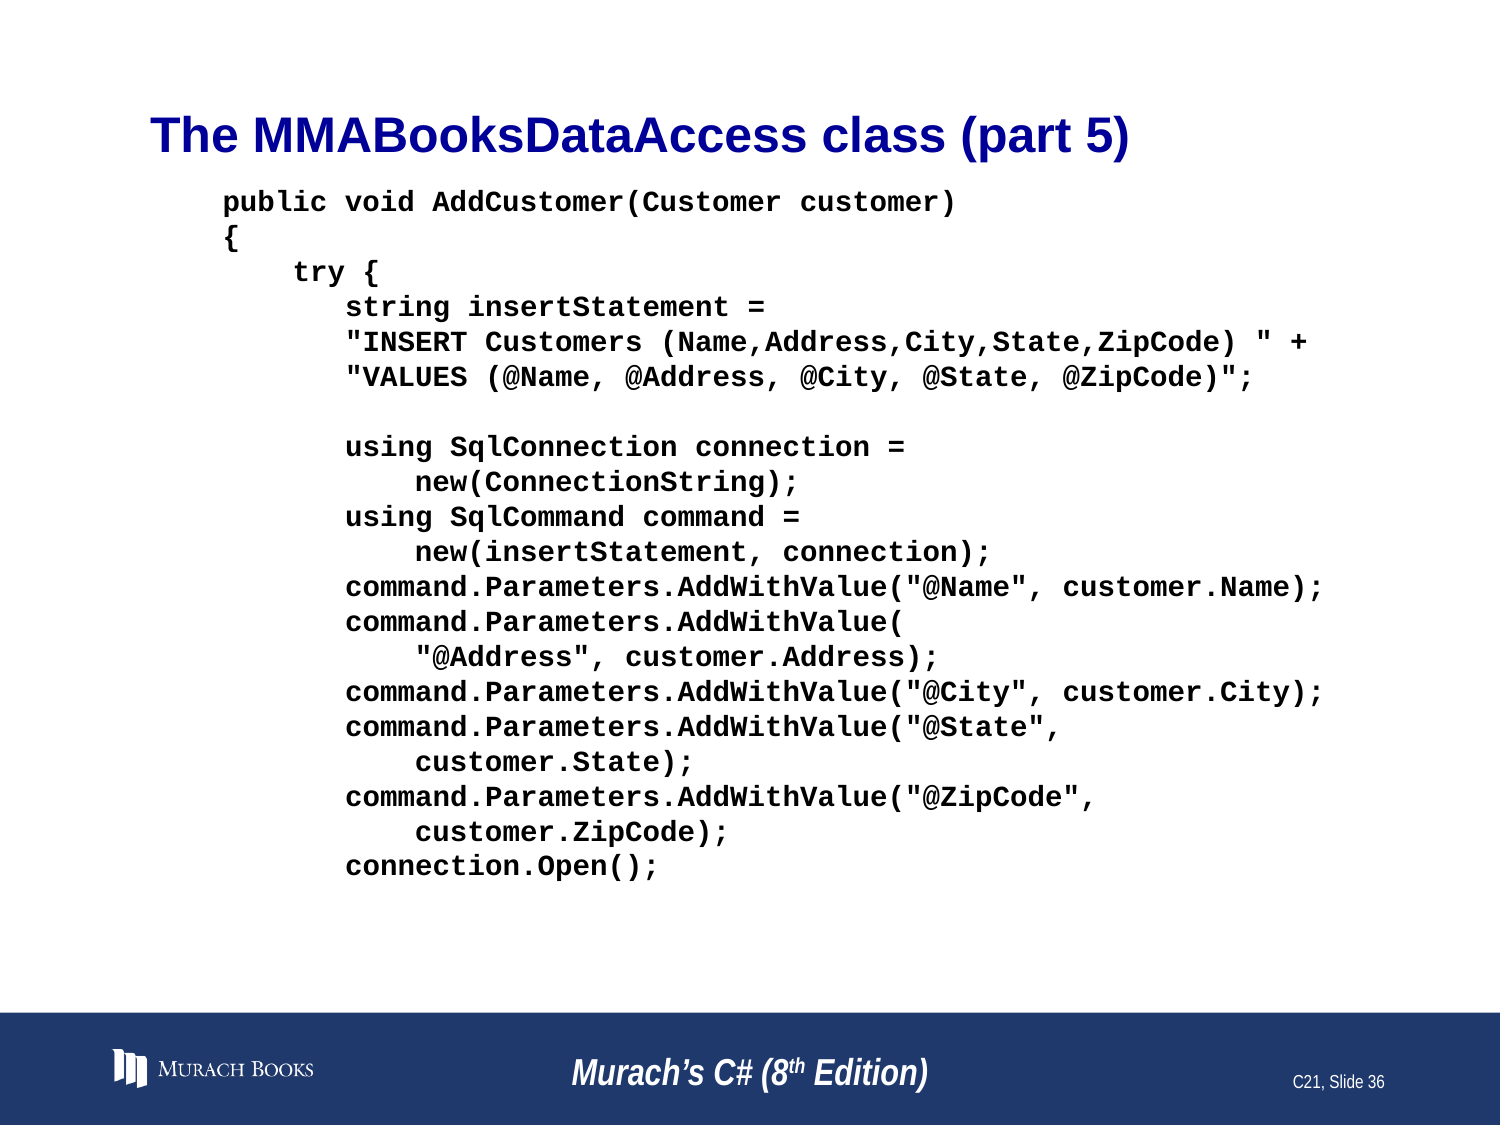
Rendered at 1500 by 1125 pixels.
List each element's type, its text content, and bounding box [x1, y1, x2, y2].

title The MMABooksDataAccess class (part 5) [150, 102, 1350, 164]
list public void AddCustomer(Customer customer) { try { string insertStatement = "INSERT Customers (Name,Address,City,State,ZipCode) " + "VALUES (@Name, @Address, @City, @State, @ZipCode)"; using SqlConnection connection = new(ConnectionString); using SqlCommand command = new(insertStatement, connection); command.Parameters.AddWithValue("@Name", customer.Name); command.Parameters.AddWithValue( "@Address", customer.Address); command.Parameters.AddWithValue("@City", customer.City); command.Parameters.AddWithValue("@State", customer.State); command.Parameters.AddWithValue("@ZipCode", customer.ZipCode); connection.Open(); [137, 174, 1350, 975]
footer [12, 1025, 450, 1100]
slide_number Murach’s C# (8th Edition) [450, 1025, 1050, 1100]
slide_number C21, Slide 36 [1087, 1025, 1400, 1100]
